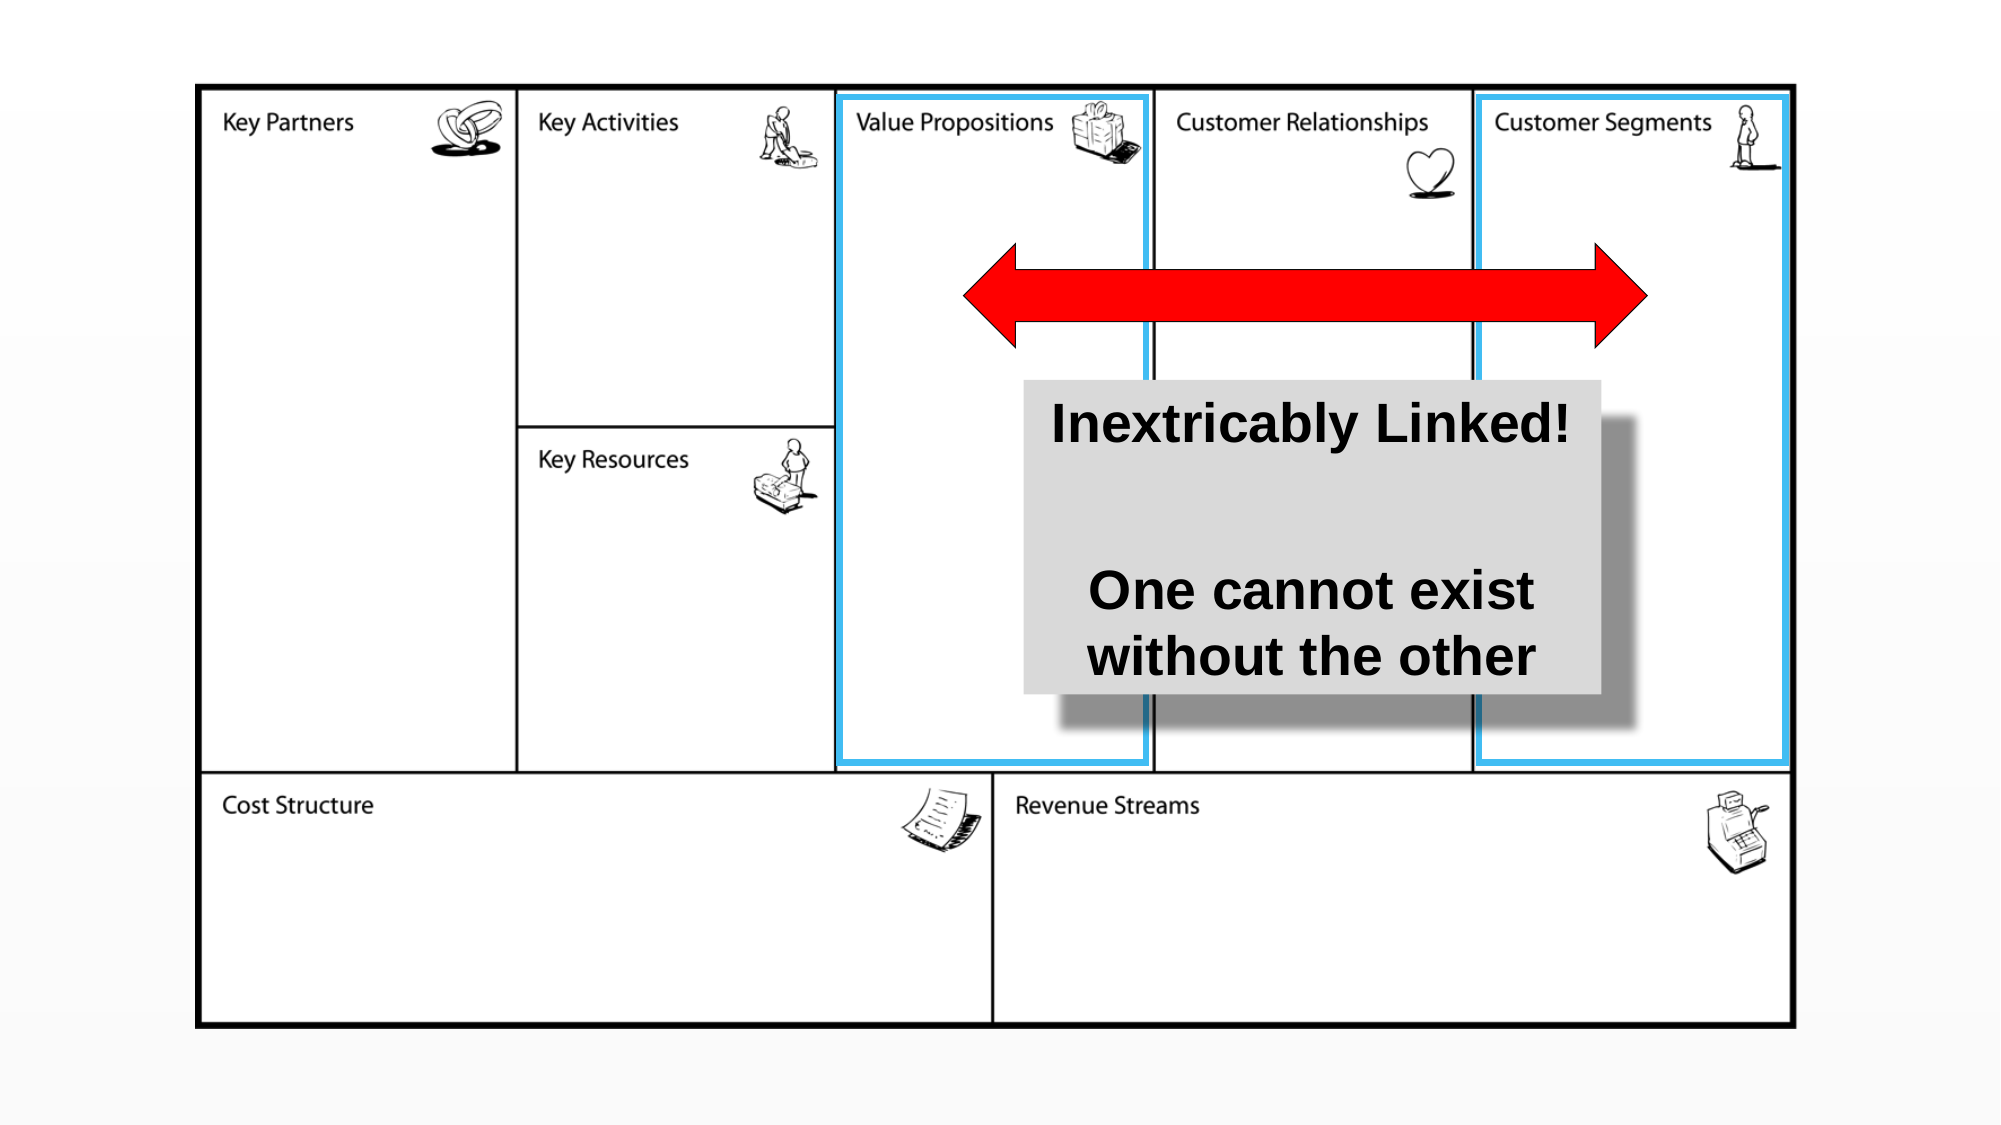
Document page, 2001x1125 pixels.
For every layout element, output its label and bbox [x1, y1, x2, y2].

picture [195, 48, 1805, 1029]
